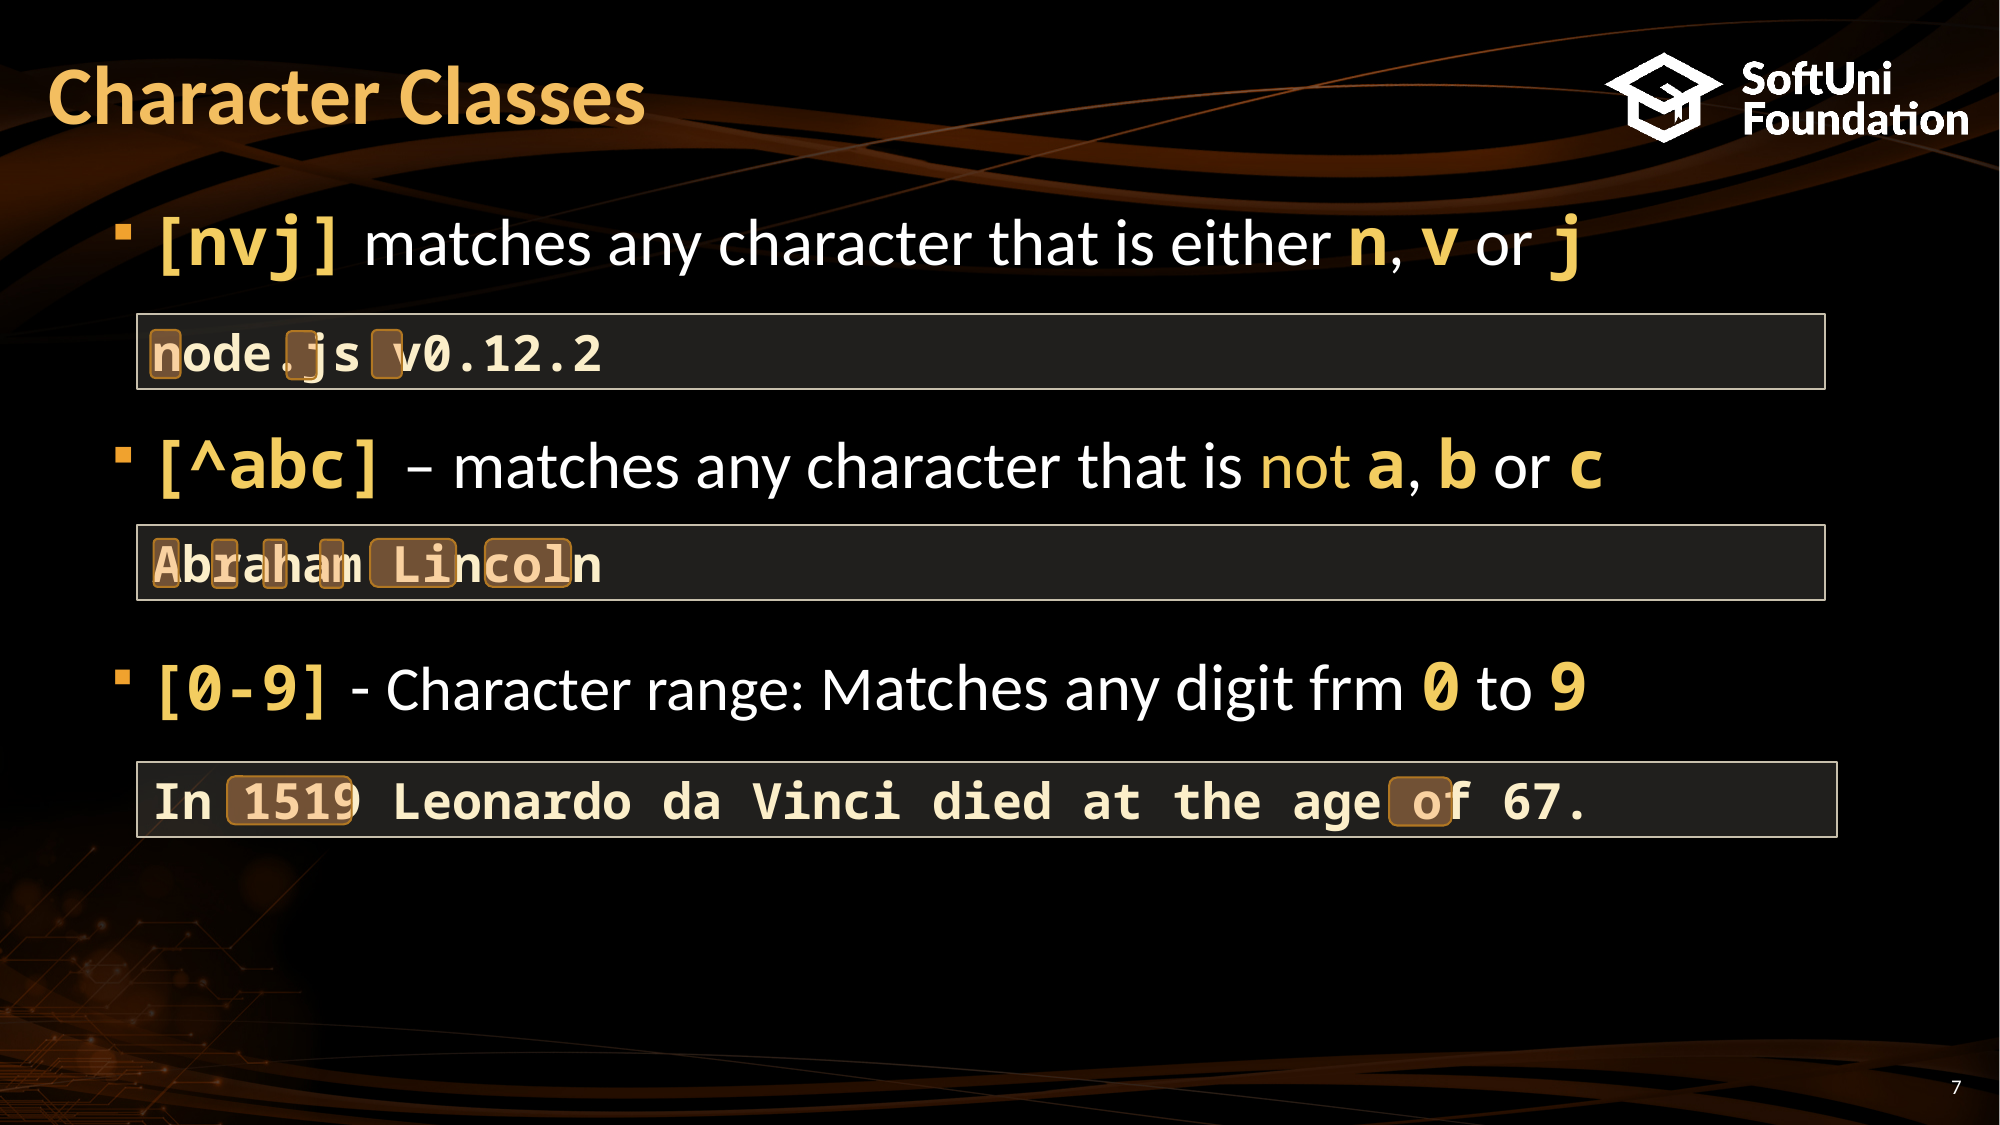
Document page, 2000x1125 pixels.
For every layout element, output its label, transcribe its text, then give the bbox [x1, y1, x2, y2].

title Character Classes [30, 6, 1602, 189]
text_box [226, 775, 353, 826]
text_box [149, 328, 182, 380]
text_box [152, 537, 180, 588]
text_box node.js v0.12.2 [137, 314, 1825, 390]
text_box [285, 330, 318, 381]
text_box [483, 537, 573, 588]
text_box [262, 538, 288, 589]
text_box [211, 538, 239, 589]
text_box In 1519 Leonardo da Vinci died at the age of 67. [137, 762, 1838, 838]
text_box [1388, 776, 1453, 827]
picture [0, 0, 2000, 1125]
text_box [319, 538, 345, 589]
text_box [369, 537, 458, 588]
text_box Abraham Lincoln [137, 524, 1825, 600]
text_box [370, 328, 403, 380]
list [nvj] matches any character that is either n, v or j [^abc] – matches any character that is not a, b or c [0-9] - Character range: Мatches any digit frm 0 to 9 [31, 188, 1968, 1103]
